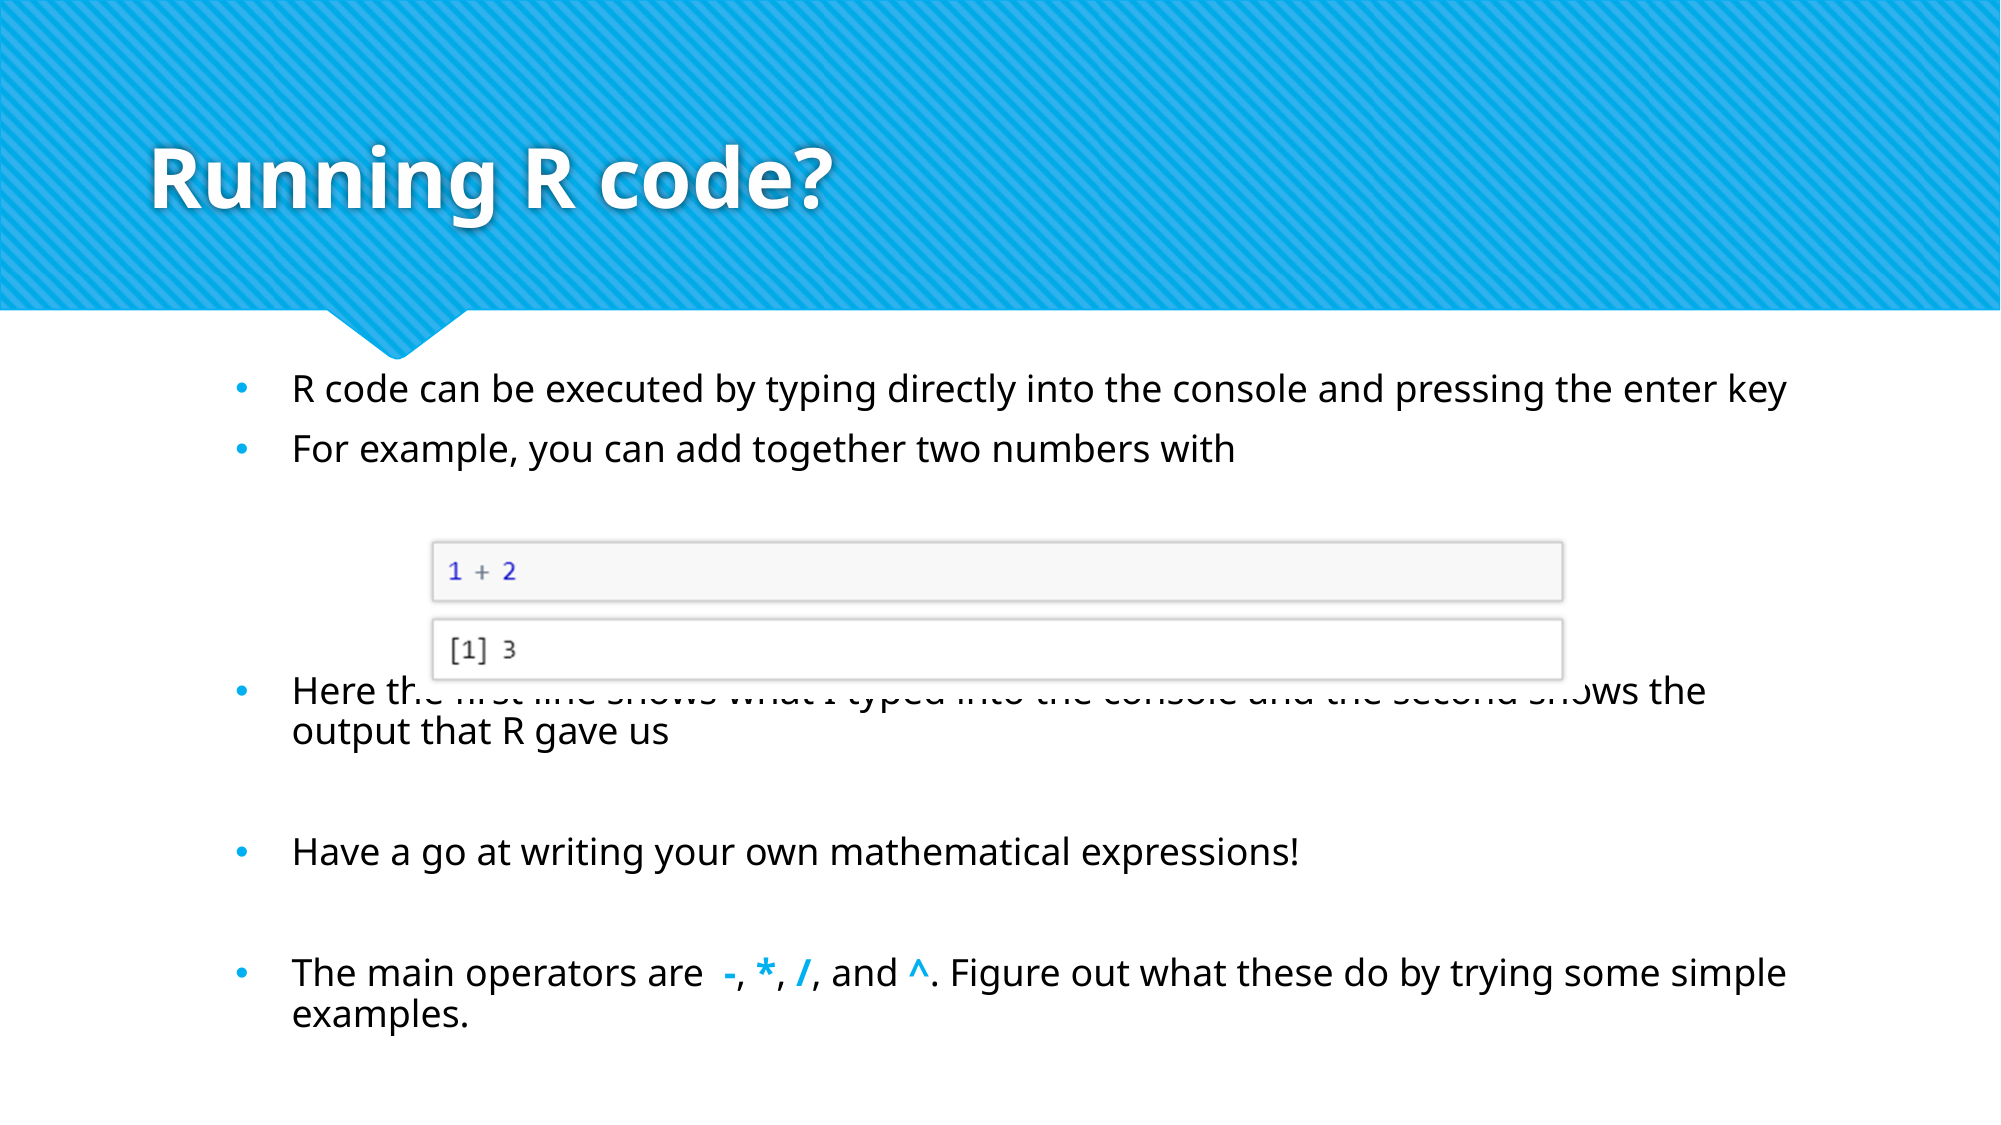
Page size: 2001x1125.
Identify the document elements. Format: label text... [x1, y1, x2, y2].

text_box R code can be executed by typing directly into the console and pressing the enter key For example, you can add together two numbers with Here the first line shows what I typed into the console and the second shows the output that R gave us Have a go at writing your own mathematical expressions! The main operators are -, *, /, and ^. Figure out what these do by trying some simple examples. [220, 362, 1833, 1043]
title Running R code? [132, 73, 1868, 233]
picture [415, 523, 1585, 700]
